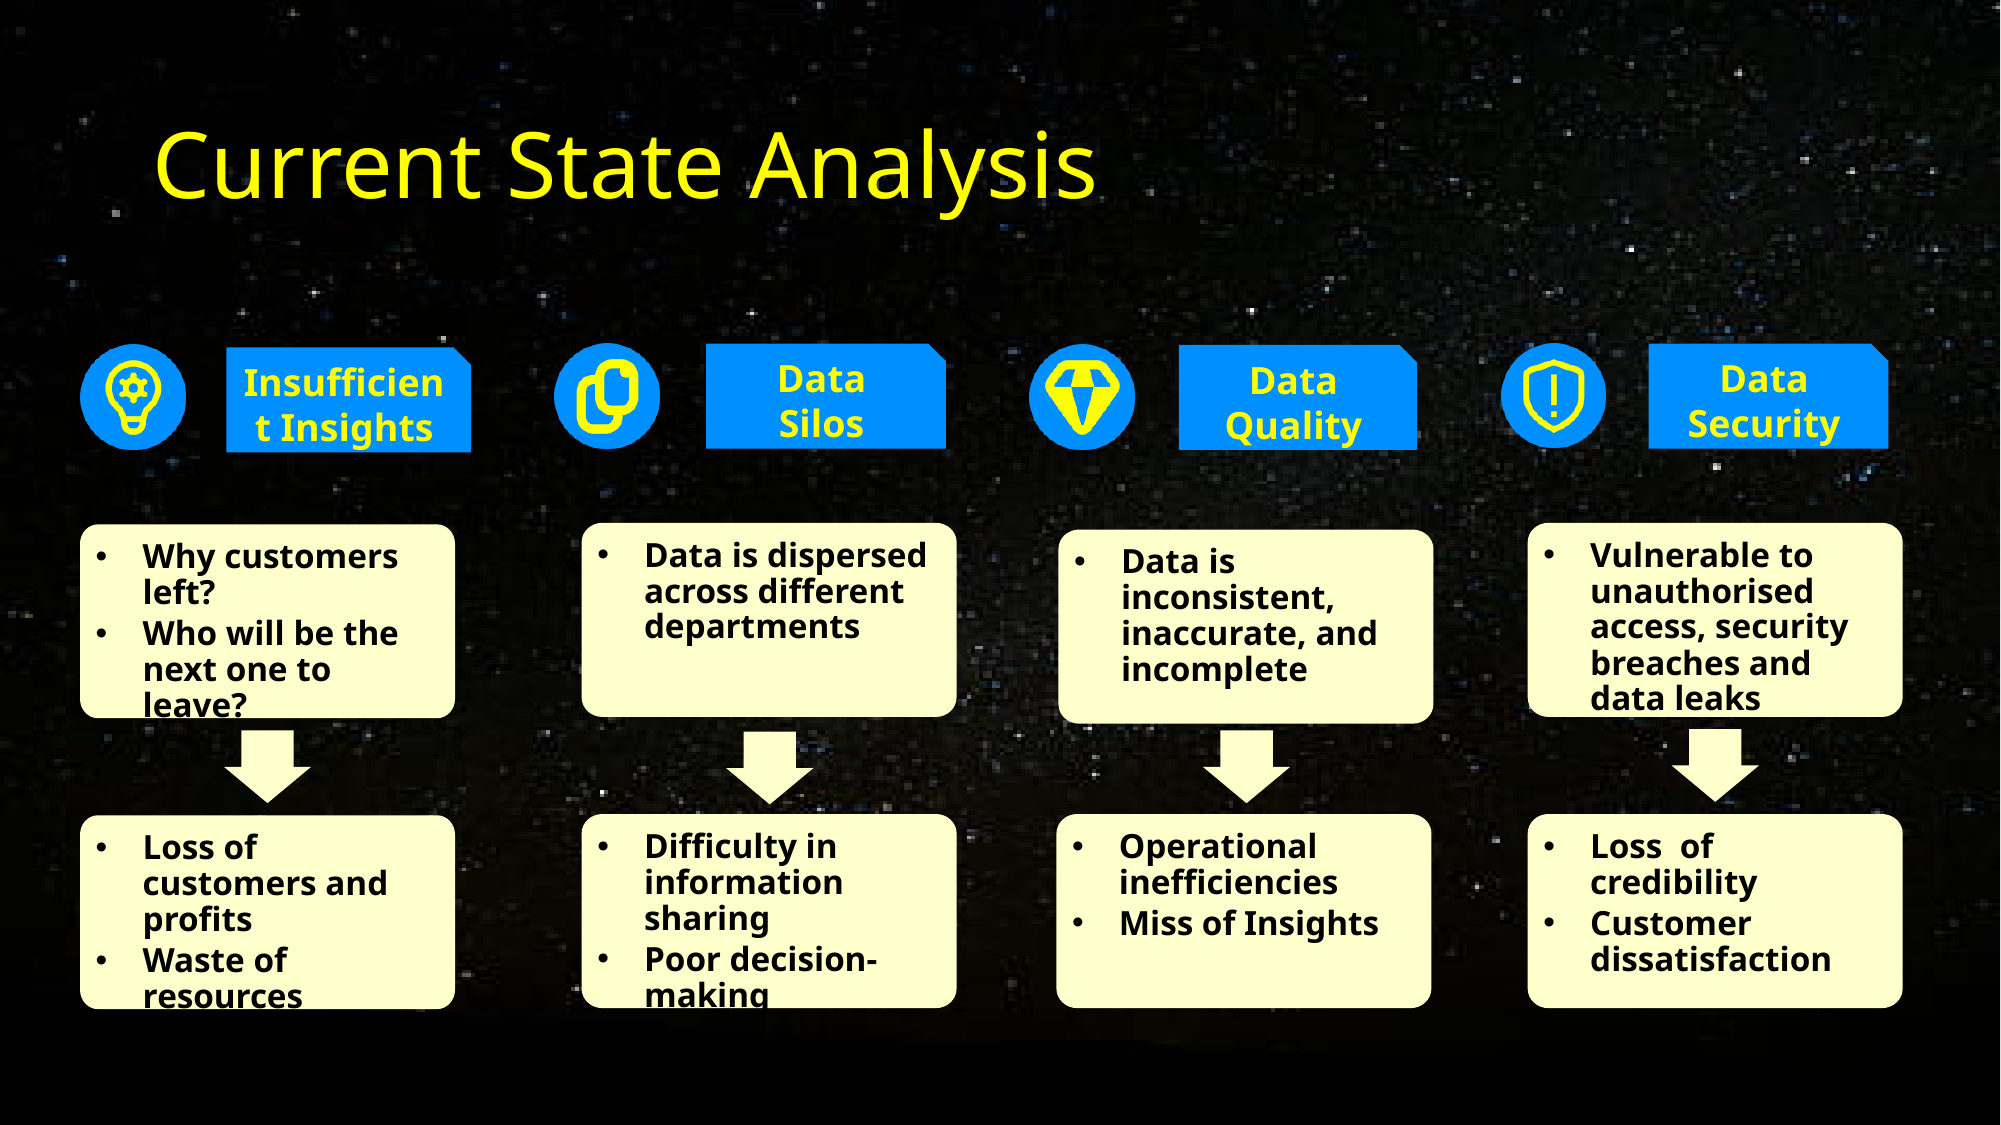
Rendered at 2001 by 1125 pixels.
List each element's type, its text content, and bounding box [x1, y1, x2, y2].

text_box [1029, 344, 1434, 1009]
text_box [472, 524, 483, 1010]
title Current State Analysis [137, 59, 1863, 278]
picture [0, 0, 2001, 1125]
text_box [554, 343, 958, 1009]
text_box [1500, 342, 1904, 1009]
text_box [79, 344, 472, 1010]
